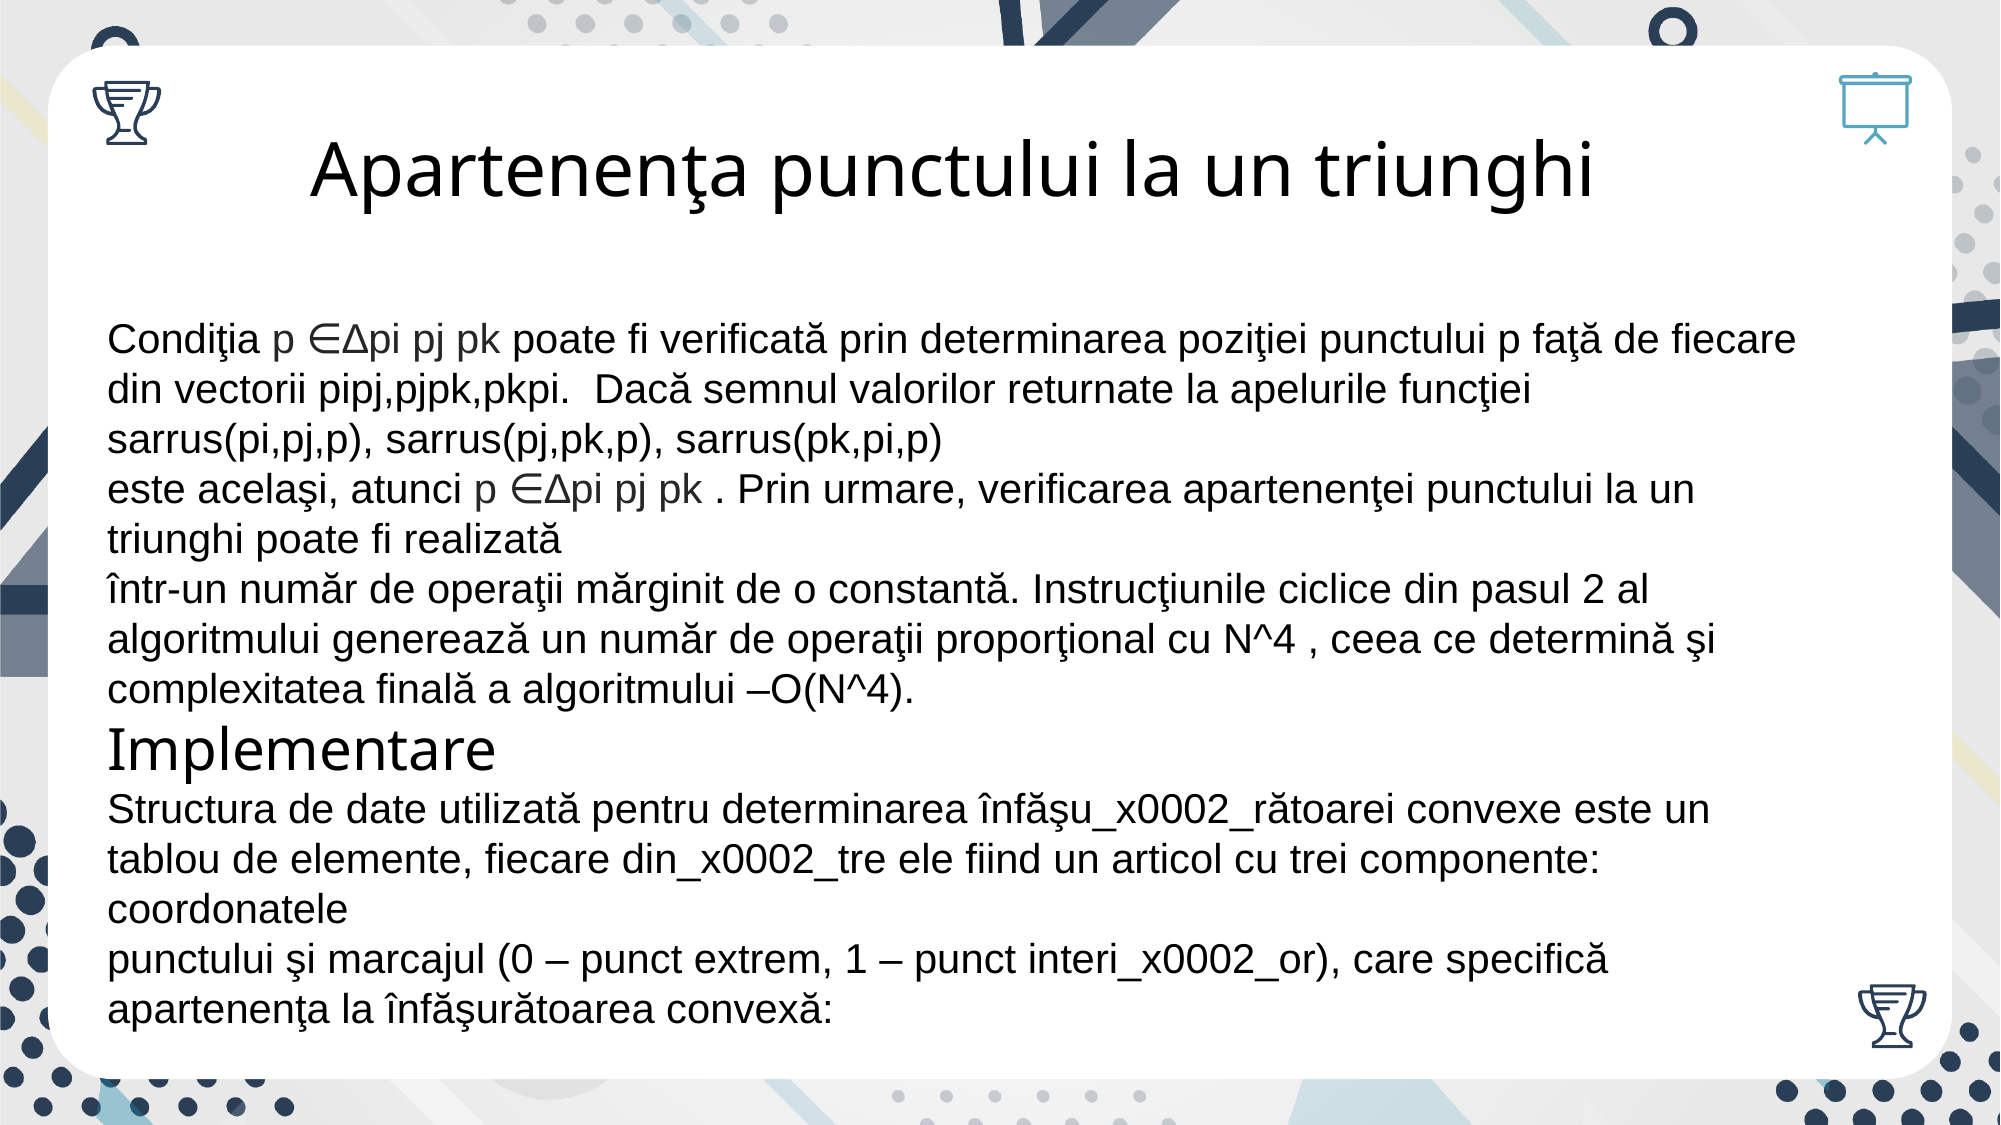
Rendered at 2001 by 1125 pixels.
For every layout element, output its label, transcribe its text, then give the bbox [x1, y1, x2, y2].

text_box [1838, 71, 1912, 145]
text_box Apartenenţa punctului la un triunghi Condiţia p ∈∆pi pj pk poate fi verificată prin determinarea poziţiei punctului p faţă de fiecare din vectorii pipj,pjpk,pkpi. Dacă semnul valorilor returnate la apelurile funcţiei sarrus(pi,pj,p), sarrus(pj,pk,p), sarrus(pk,pi,p) este acelaşi, atunci p ∈∆pi pj pk . Prin urmare, verificarea apartenenţei punctului la un triunghi poate fi realizată într-un număr de operaţii mărginit de o constantă. Instrucţiunile ciclice din pasul 2 al algoritmului generează un număr de operaţii proporţional cu N^4 , ceea ce determină şi complexitatea finală a algoritmului –O(N^4). Implementare Structura de date utilizată pentru determinarea înfăşu_x0002_rătoarei convexe este un tablou de elemente, fiecare din_x0002_tre ele fiind un articol cu trei componente: coordonatele punctului şi marcajul (0 – punct extrem, 1 – punct interi_x0002_or), care specifică apartenenţa la înfăşurătoarea convexă: [92, 114, 1815, 1090]
text_box [1857, 984, 1927, 1049]
picture [0, 0, 2000, 1125]
text_box [92, 80, 162, 145]
